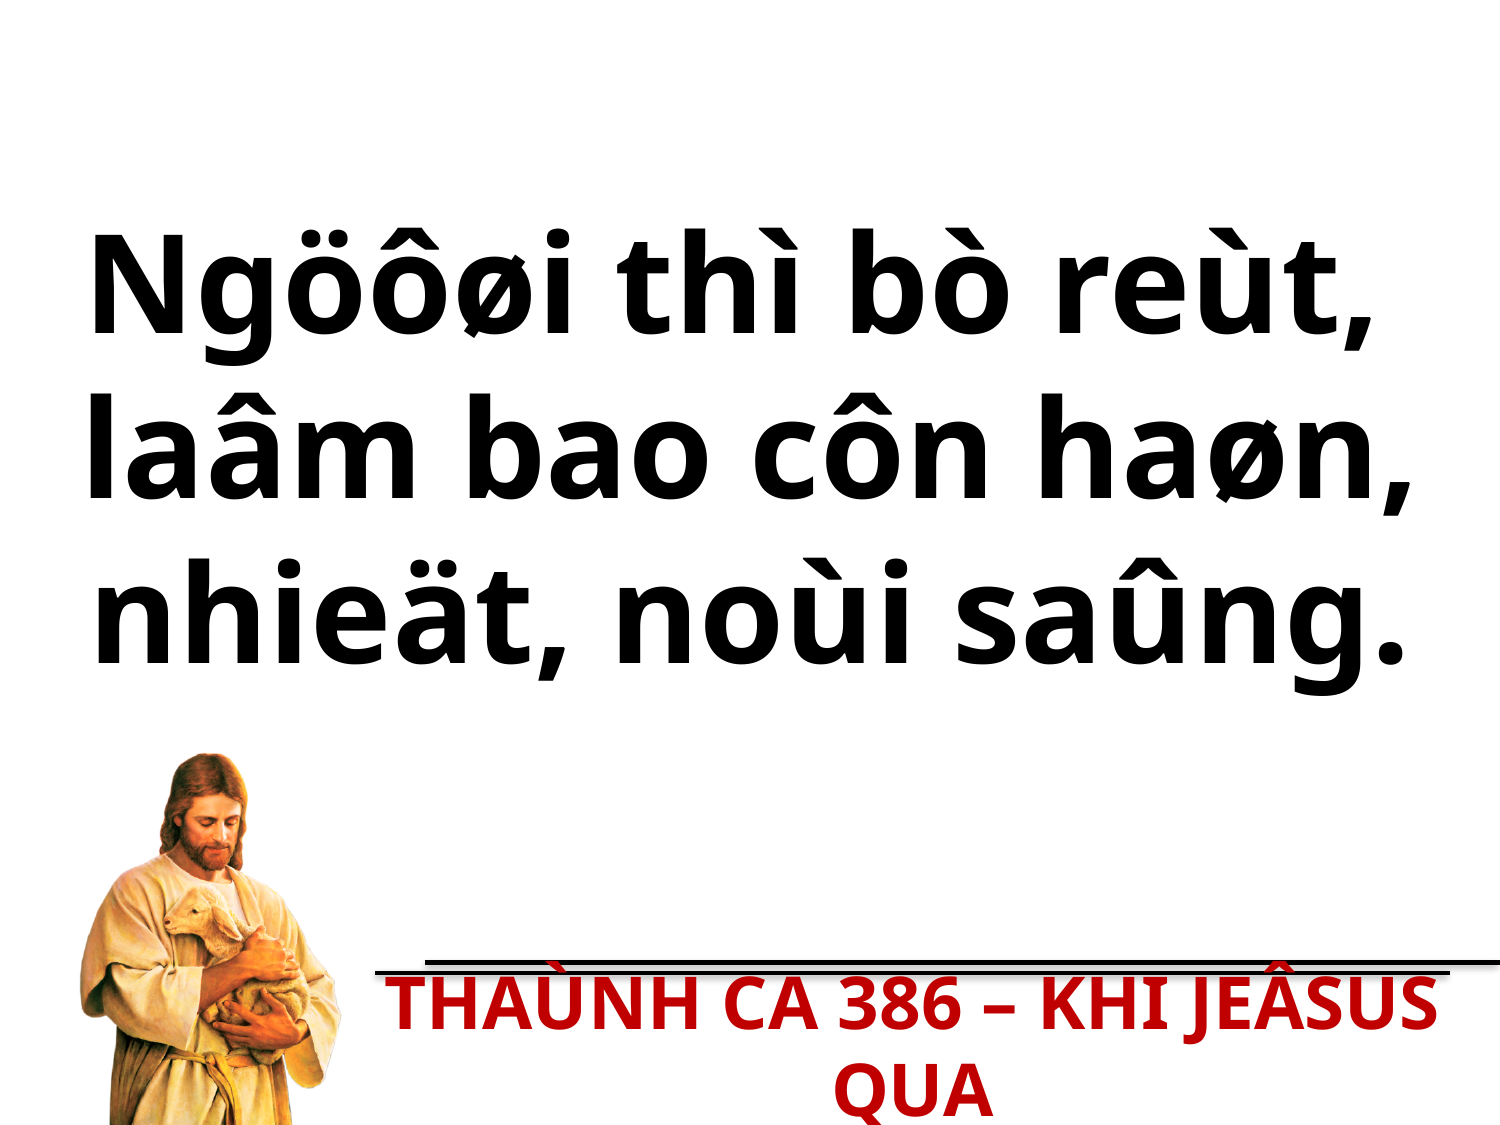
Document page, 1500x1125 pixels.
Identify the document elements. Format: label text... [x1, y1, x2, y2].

text_box THAÙNH CA 386 – KHI JEÂSUS QUA [324, 987, 1500, 1100]
picture [75, 813, 343, 1125]
text_box Ngöôøi thì bò reùt, laâm bao côn haøn, nhieät, noùi saûng. [24, 74, 1475, 813]
